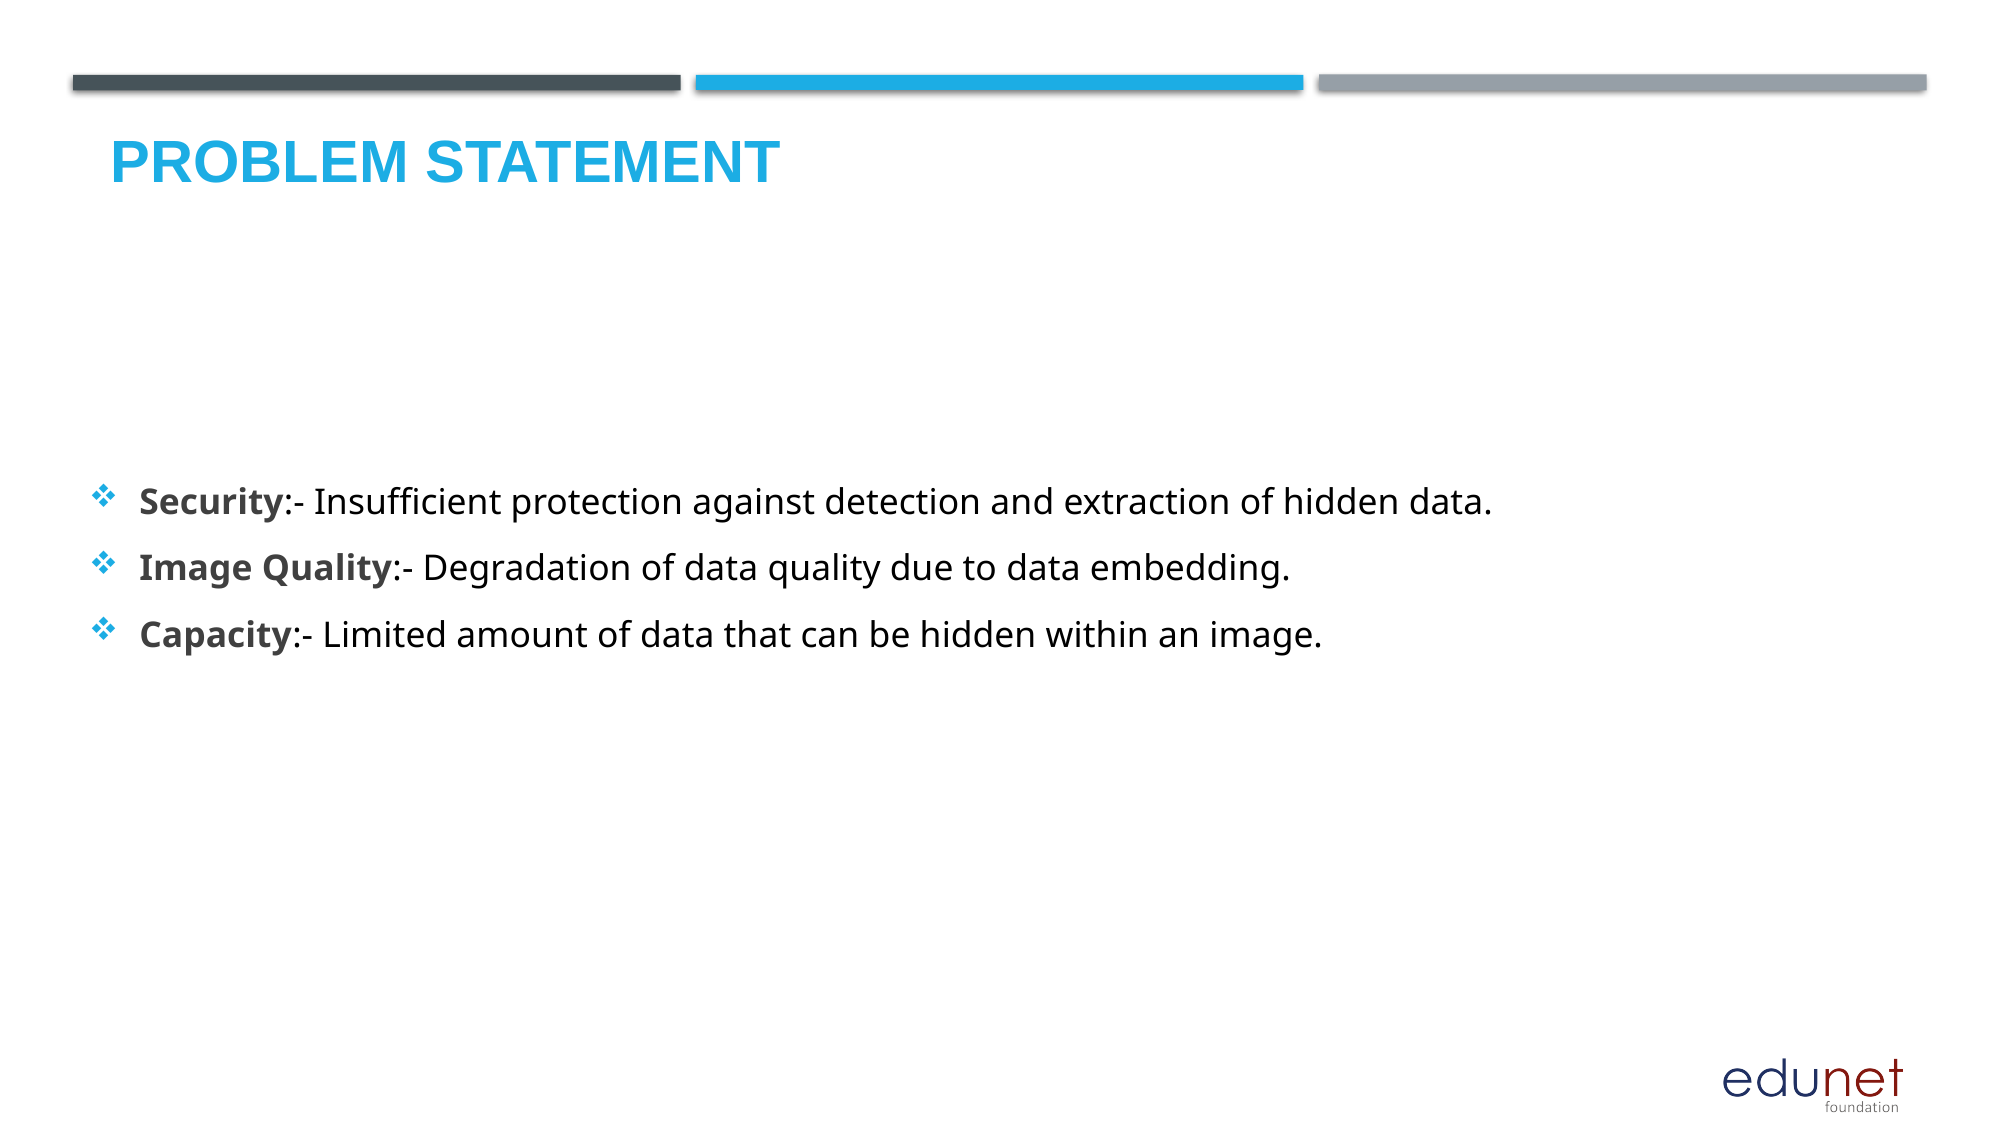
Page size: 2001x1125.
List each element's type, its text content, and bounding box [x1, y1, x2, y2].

picture [1719, 1056, 1905, 1116]
list Security:- Insufficient protection against detection and extraction of hidden data. Image Quality:- Degradation of data quality due to data embedding. Capacity:- Limited amount of data that can be hidden within an image. [74, 159, 1955, 970]
title Problem Statement [95, 115, 1905, 159]
